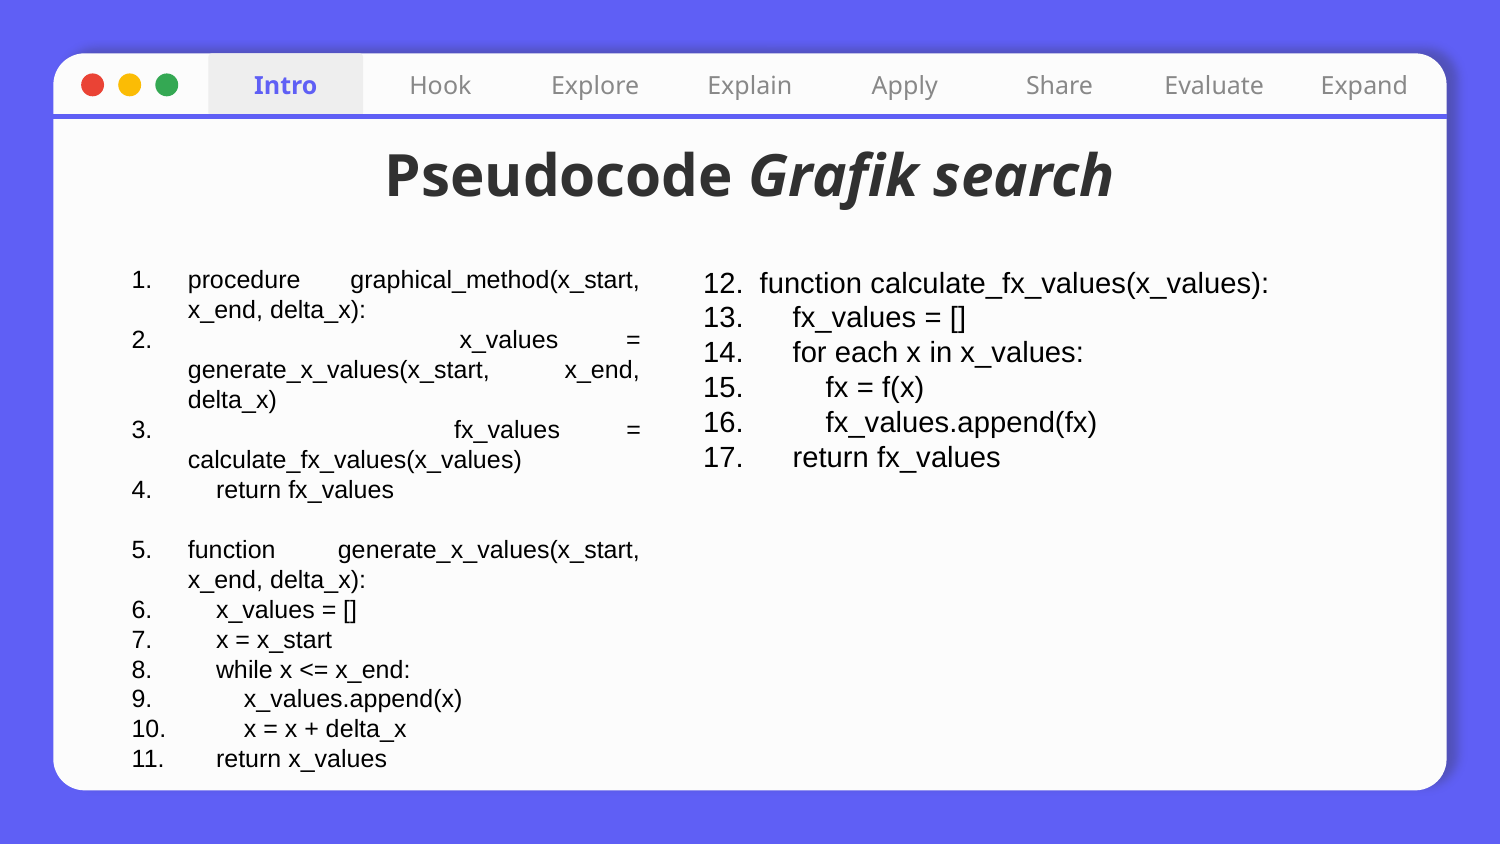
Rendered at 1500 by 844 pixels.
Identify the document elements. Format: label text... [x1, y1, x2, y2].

text_box Intro [208, 53, 364, 114]
text_box Explain [672, 53, 827, 114]
text_box Explore [517, 53, 672, 114]
text_box Expand [1291, 53, 1447, 114]
text_box Evaluate [1136, 53, 1292, 114]
text_box Apply [827, 53, 982, 114]
text_box function calculate_fx_values(x_values): fx_values = [] for each x in x_values: fx = f(x) fx_values.append(fx) return fx_values [688, 256, 1439, 481]
text_box procedure graphical_method(x_start, x_end, delta_x): x_values = generate_x_values(x_start, x_end, delta_x) fx_values = calculate_fx_values(x_values) return fx_values function generate_x_values(x_start, x_end, delta_x): x_values = [] x = x_start while x <= x_end: x_values.append(x) x = x + delta_x return x_values [116, 256, 656, 811]
text_box Hook [363, 53, 518, 114]
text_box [80, 73, 179, 97]
title Pseudocode Grafik search [116, 136, 1383, 234]
text_box Share [982, 53, 1137, 114]
